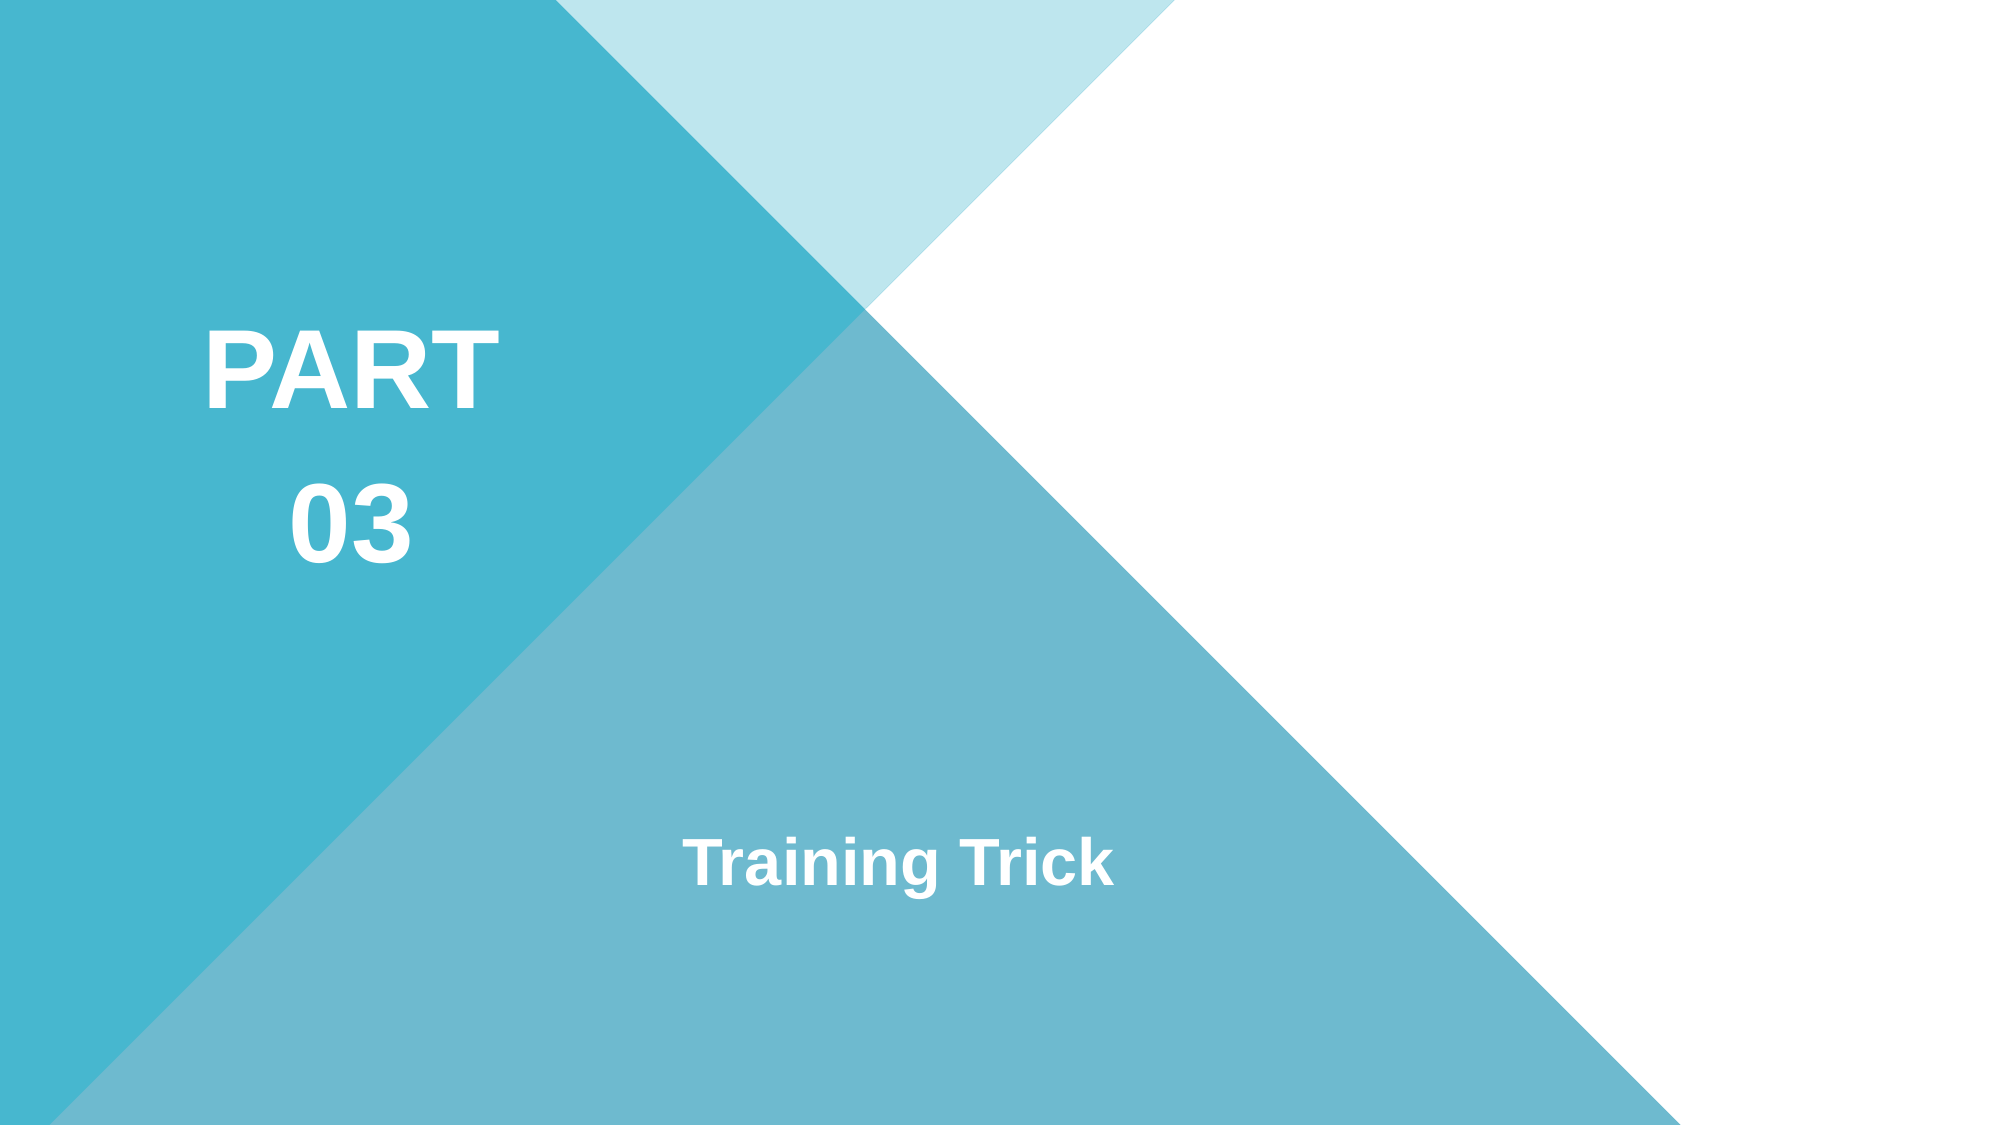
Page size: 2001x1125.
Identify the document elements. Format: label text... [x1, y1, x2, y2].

text_box PART 03 [163, 269, 540, 593]
text_box [52, 310, 1683, 1125]
text_box [0, 0, 865, 1125]
text_box [554, 0, 1177, 311]
text_box Training Trick [529, 800, 1269, 907]
